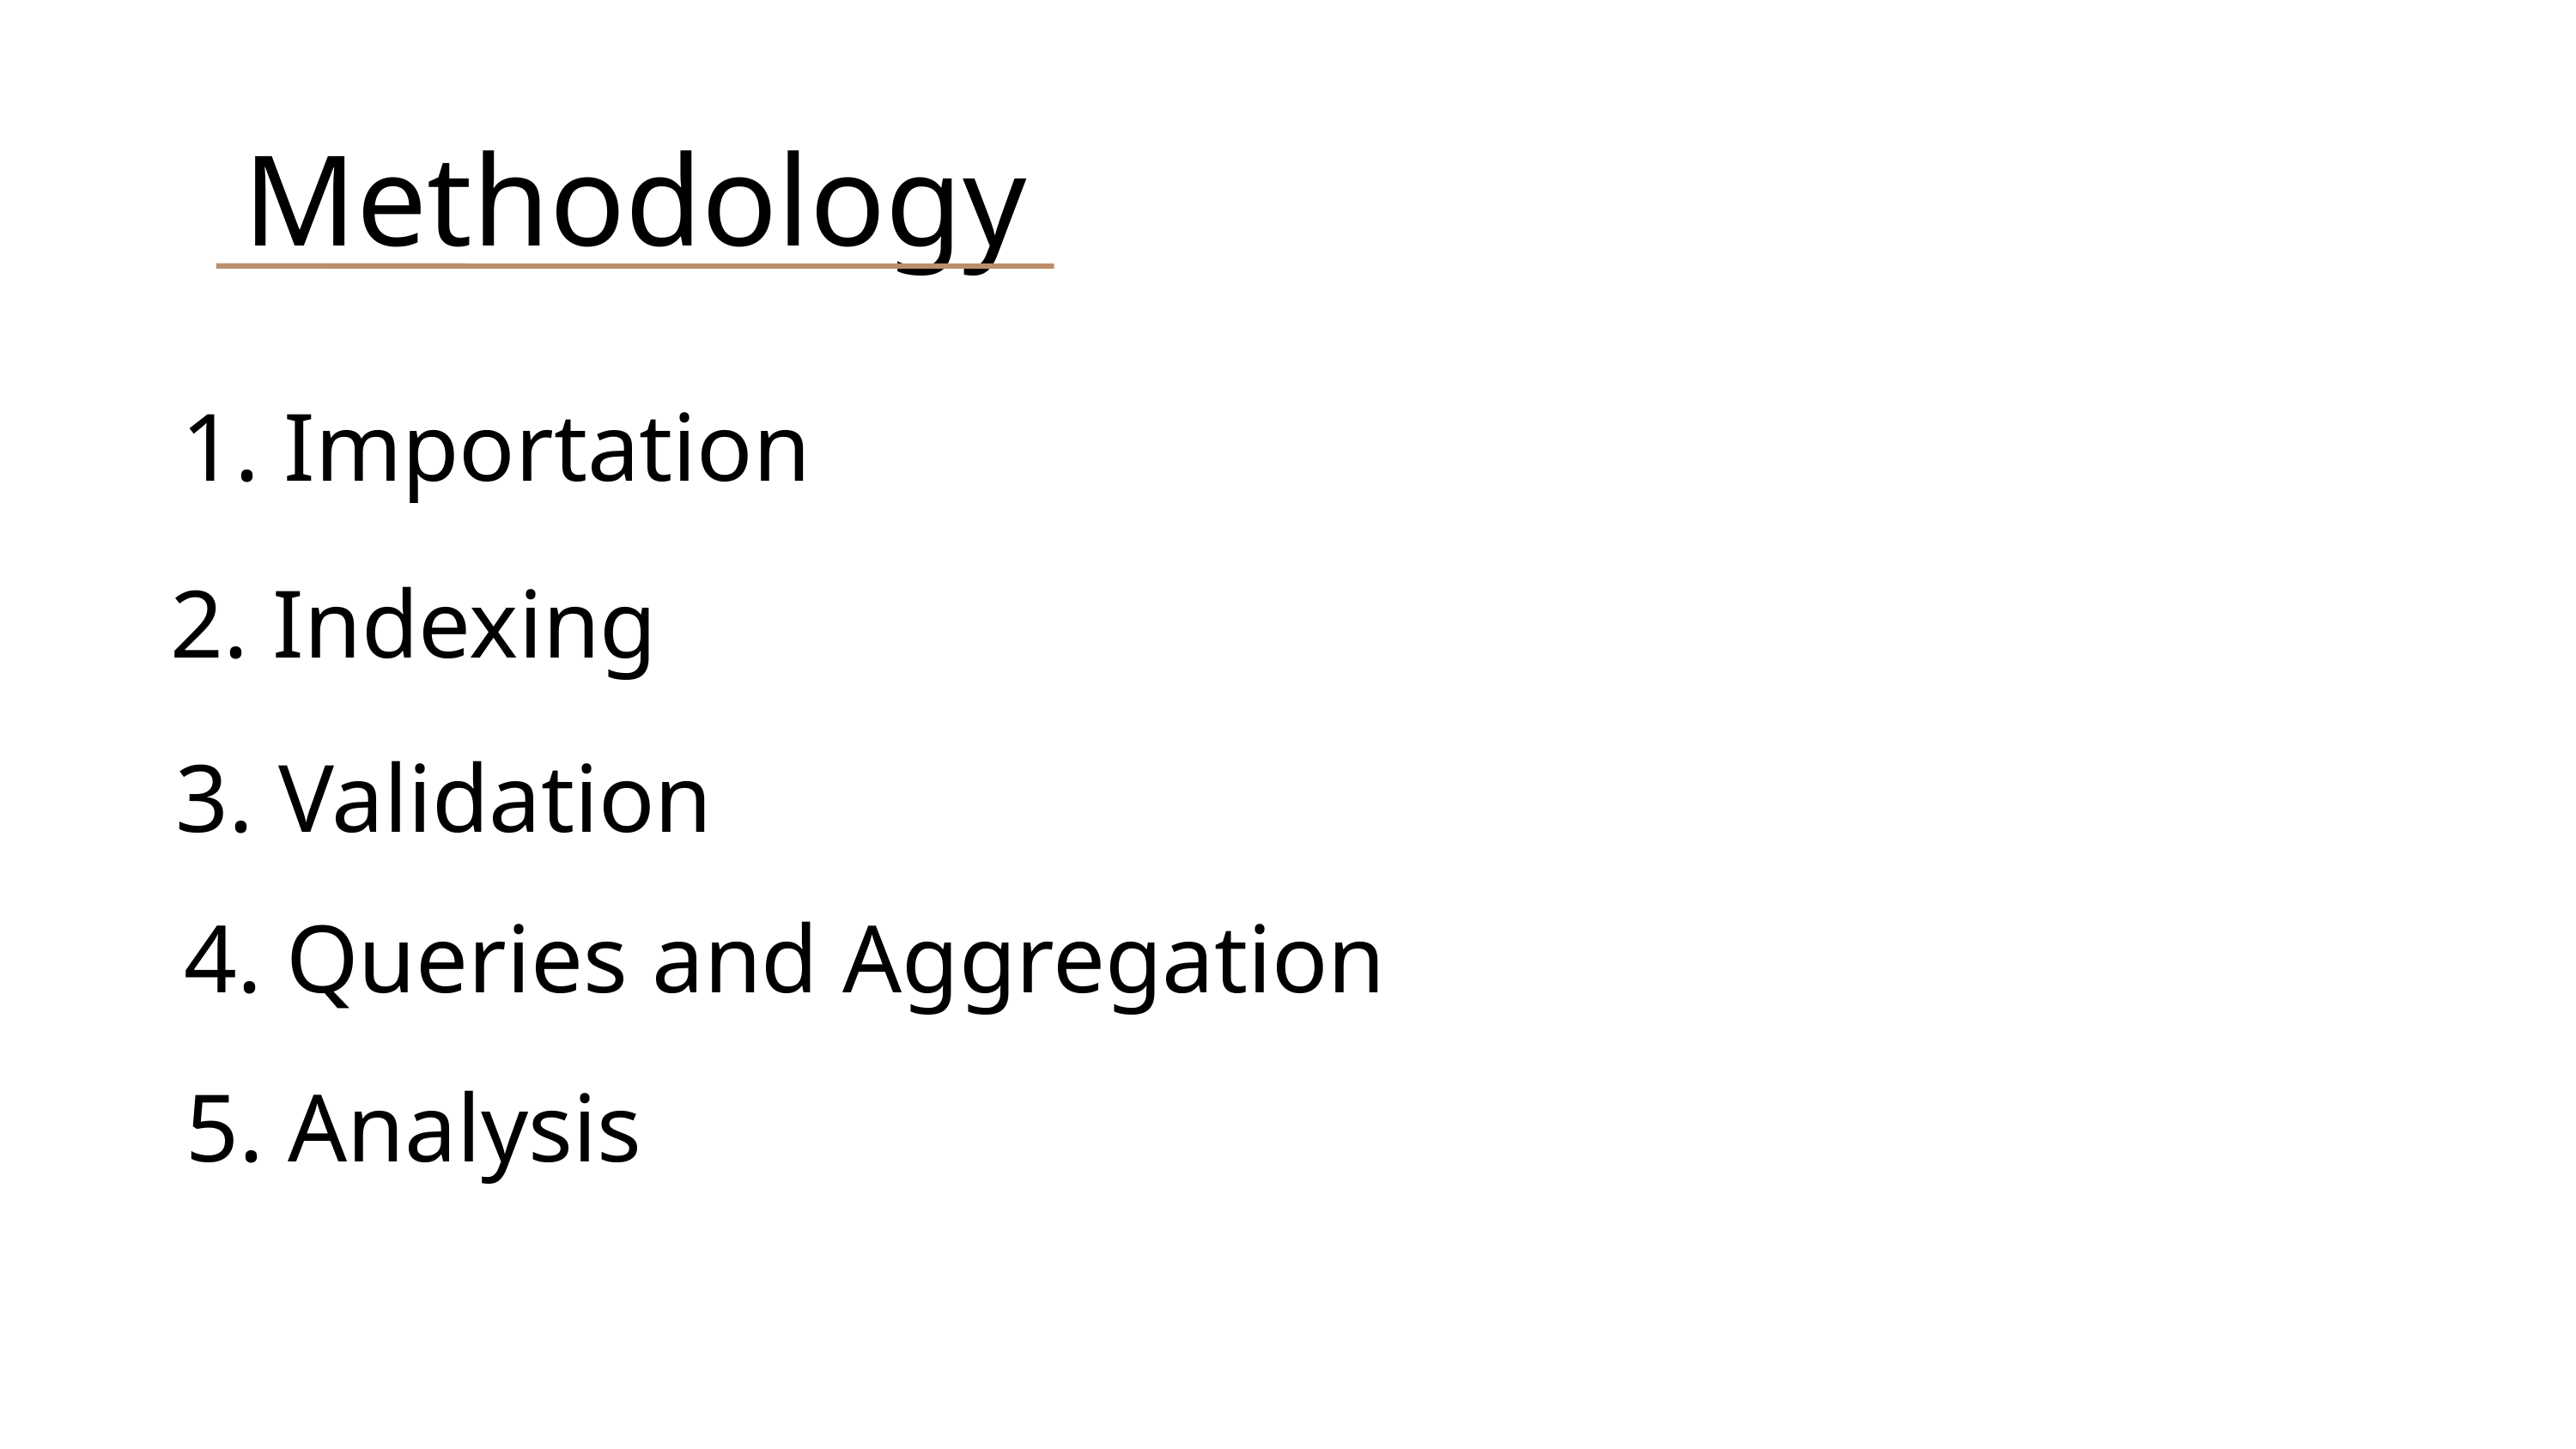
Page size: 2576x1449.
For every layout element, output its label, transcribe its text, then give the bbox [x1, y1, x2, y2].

text_box 3. Validation [152, 720, 762, 852]
text_box Methodology [20, 94, 1250, 271]
text_box 5. Analysis [173, 1050, 655, 1181]
text_box 1. Importation [173, 369, 819, 500]
text_box 4. Queries and Aggregation [0, 880, 1664, 1011]
text_box 2. Indexing [131, 546, 698, 676]
